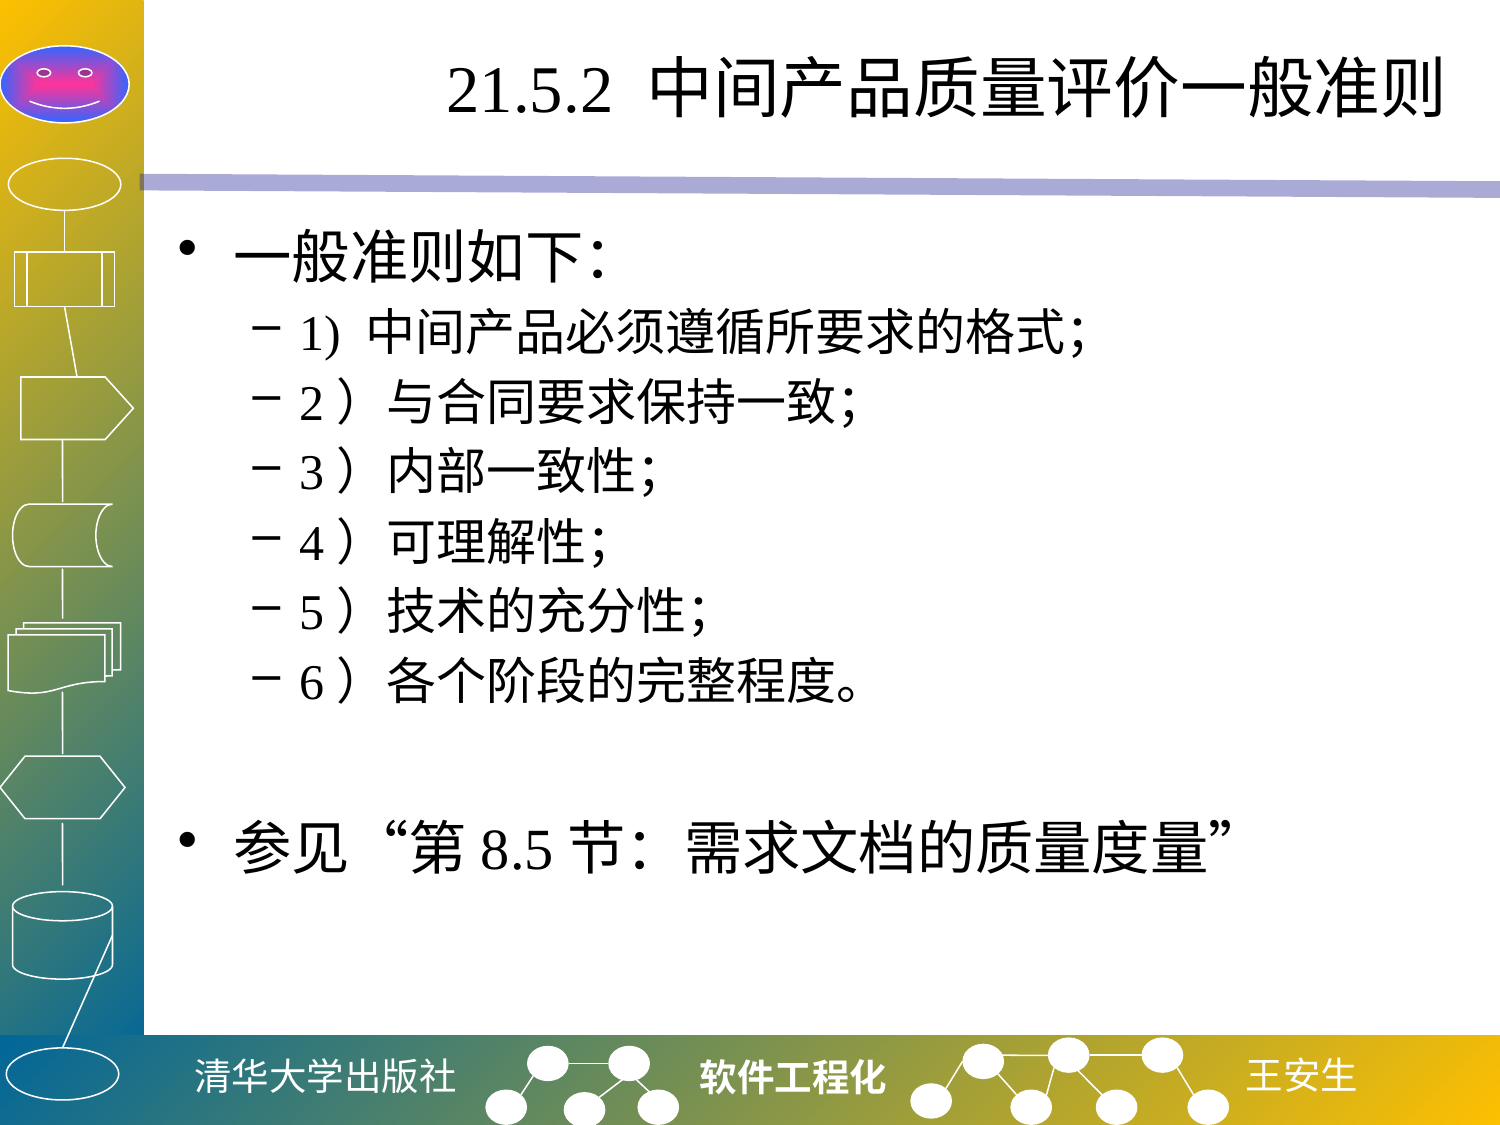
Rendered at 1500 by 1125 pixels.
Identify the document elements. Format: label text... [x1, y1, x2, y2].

title 21.5.2 中间产品质量评价一般准则 [187, 24, 1463, 147]
list 一般准则如下： 1) 中间产品必须遵循所要求的格式； 2）与合同要求保持一致； 3）内部一致性； 4）可理解性； 5）技术的充分性； 6）各个阶段的完整程度。 参见“第8.5节：需求文档的质量度量” [162, 212, 1476, 1017]
